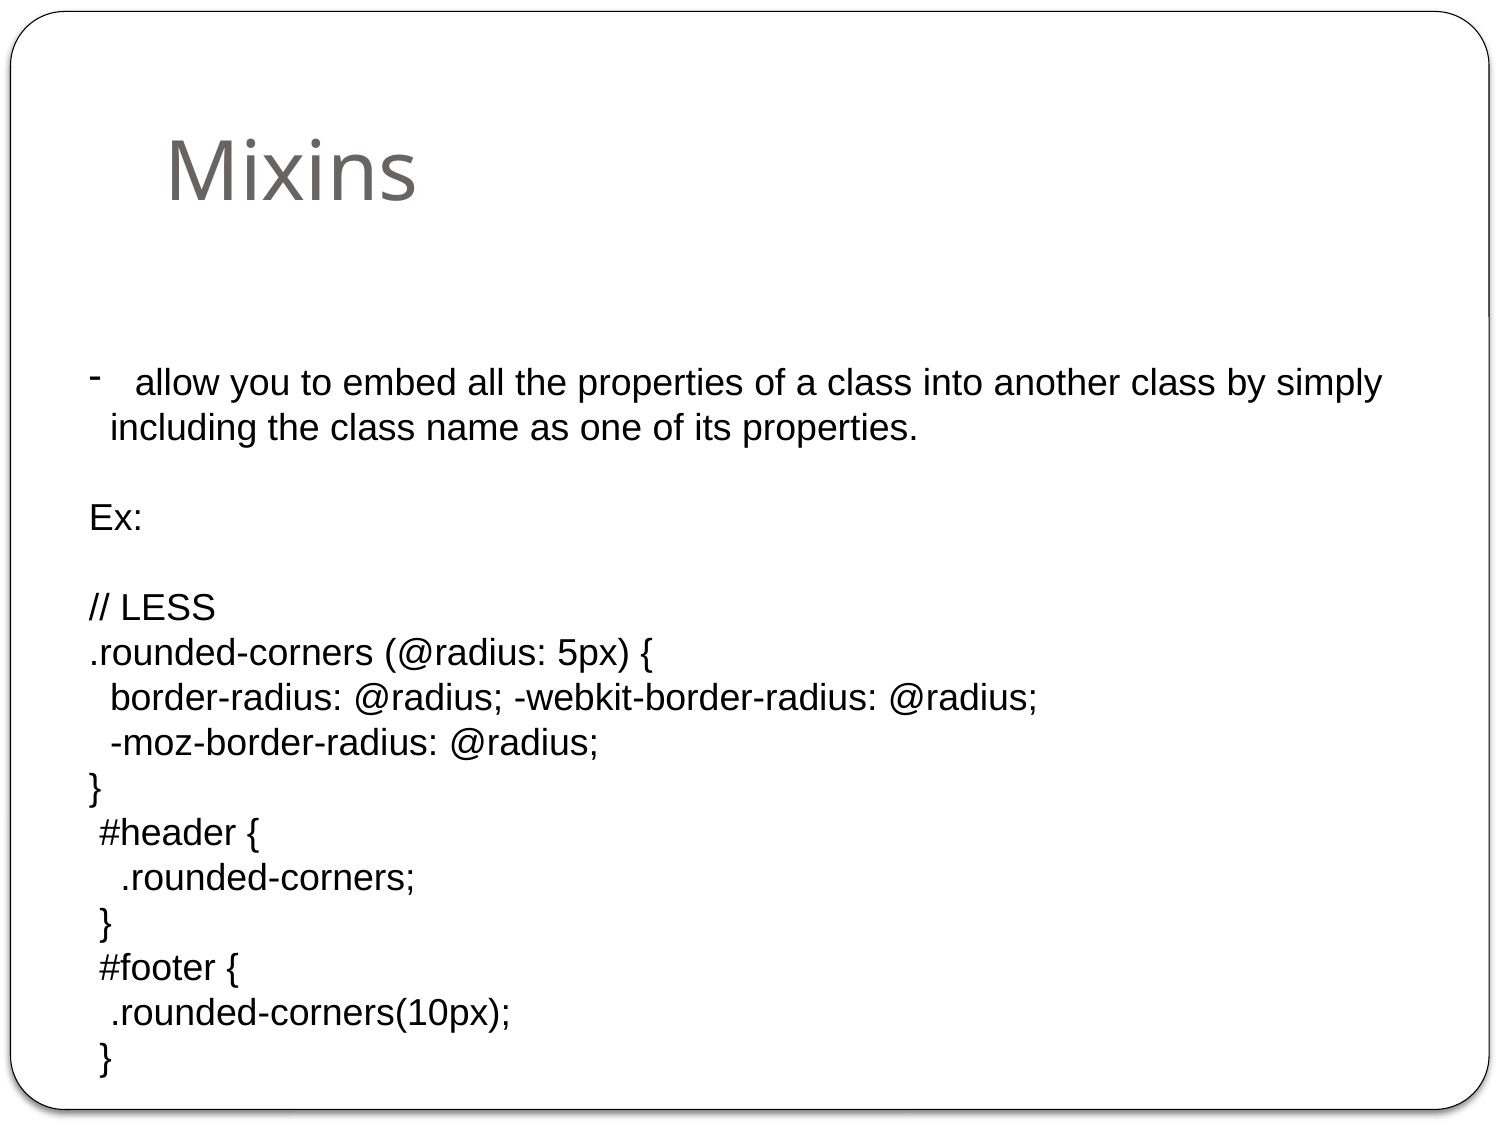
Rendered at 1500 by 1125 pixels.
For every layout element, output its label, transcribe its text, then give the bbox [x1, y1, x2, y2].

title Mixins [150, 45, 1425, 233]
text_box allow you to embed all the properties of a class into another class by simply including the class name as one of its properties. Ex: // LESS .rounded-corners (@radius: 5px) { border-radius: @radius; -webkit-border-radius: @radius; -moz-border-radius: @radius; } #header { .rounded-corners; } #footer { .rounded-corners(10px); } [74, 350, 1398, 1086]
